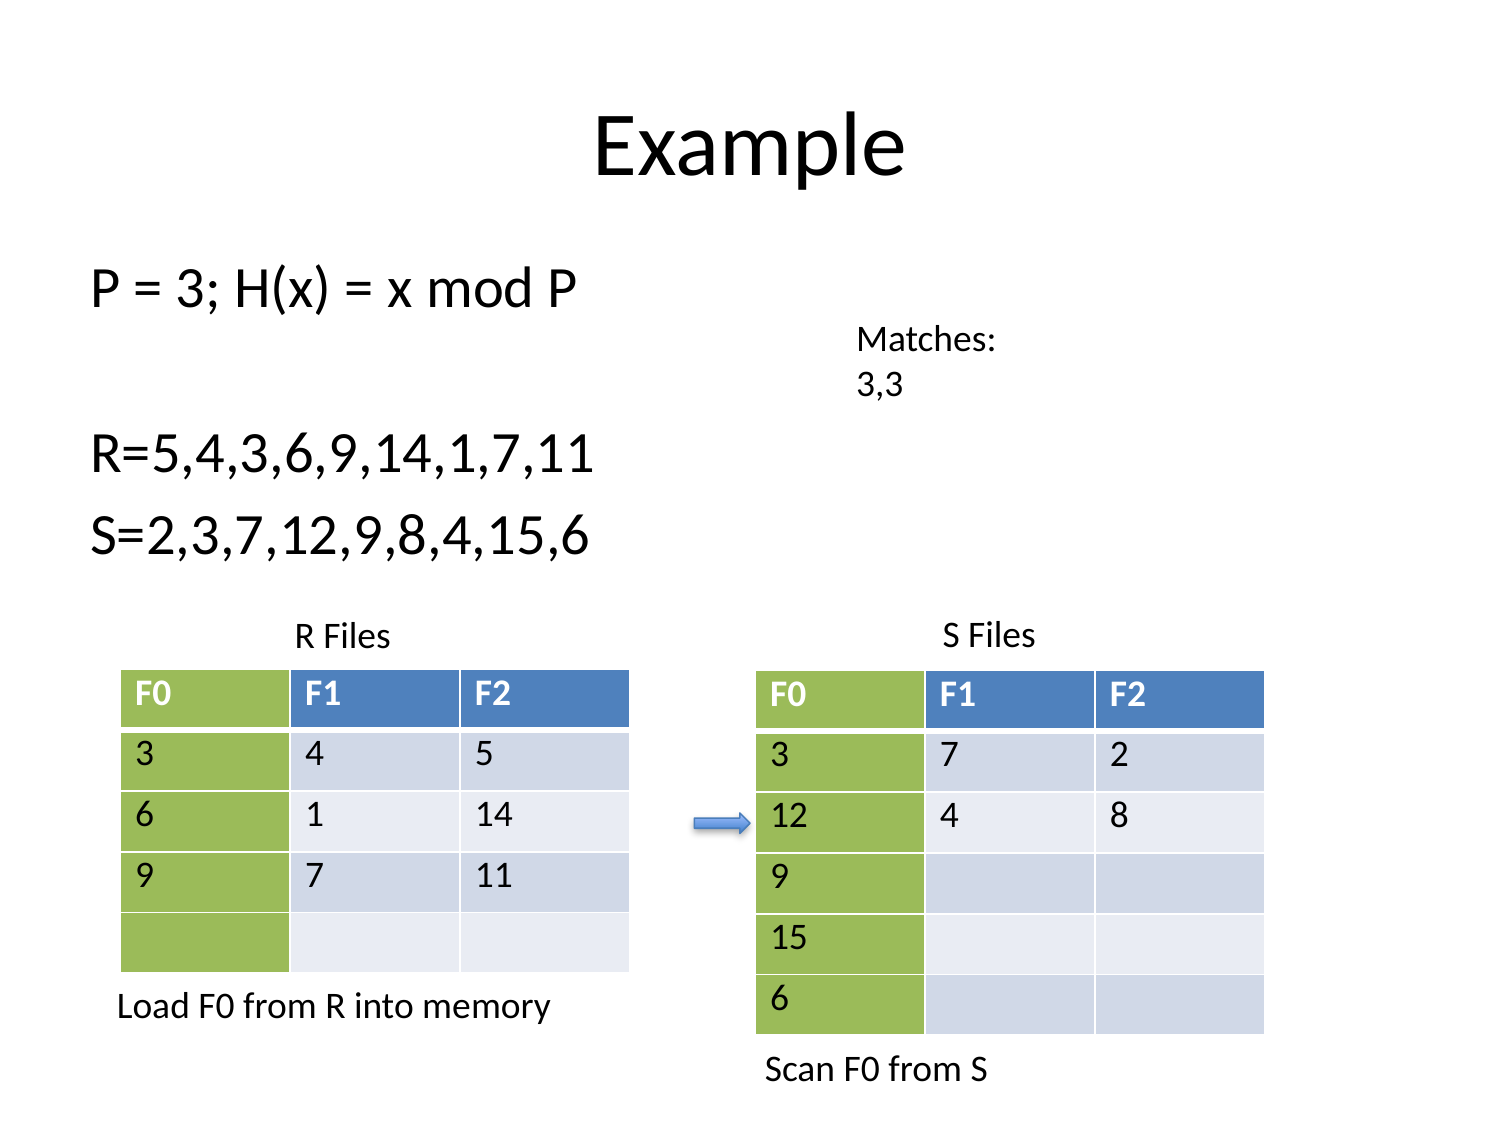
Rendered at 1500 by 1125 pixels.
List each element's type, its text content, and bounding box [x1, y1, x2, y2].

table_cell 14 [461, 792, 629, 851]
text_box [693, 812, 751, 835]
table_cell 11 [461, 853, 629, 912]
table_cell 4 [926, 793, 1094, 852]
table_cell [926, 854, 1094, 913]
table_header F1 [926, 671, 1094, 728]
table_cell [1096, 975, 1264, 1034]
table_cell 3 [121, 733, 289, 790]
table_cell 12 [756, 793, 924, 852]
table_cell 9 [756, 854, 924, 913]
text_box Matches: 3,3 [841, 306, 1363, 457]
table_header F2 [1096, 671, 1264, 728]
table_cell 8 [1096, 793, 1264, 852]
table_cell 6 [756, 975, 924, 1034]
table_cell 3 [756, 734, 924, 791]
table_cell [1096, 854, 1264, 913]
table_cell [121, 913, 289, 972]
table_cell 2 [1096, 734, 1264, 791]
text_box Load F0 from R into memory [102, 973, 646, 1034]
table_cell 15 [756, 915, 924, 974]
table_cell [291, 913, 459, 972]
table_cell 1 [291, 792, 459, 851]
table_cell 4 [291, 733, 459, 790]
table_cell 9 [121, 853, 289, 912]
text_box R Files [279, 603, 646, 664]
table_header F2 [461, 670, 629, 727]
table_header F0 [121, 670, 289, 727]
table_cell [1096, 915, 1264, 974]
title Example [75, 45, 1425, 233]
table_cell [461, 913, 629, 972]
table_header F0 [756, 671, 924, 728]
text_box Scan F0 from S [750, 1036, 1294, 1096]
table_cell [926, 915, 1094, 974]
text_box S Files [927, 602, 1294, 662]
table_cell 5 [461, 733, 629, 790]
list P = 3; H(x) = x mod P R=5,4,3,6,9,14,1,7,11 S=2,3,7,12,9,8,4,15,6 [75, 241, 1425, 574]
table_header F1 [291, 670, 459, 727]
table_cell [926, 975, 1094, 1034]
table_cell 7 [291, 853, 459, 912]
table_cell 6 [121, 792, 289, 851]
table_cell 7 [926, 734, 1094, 791]
